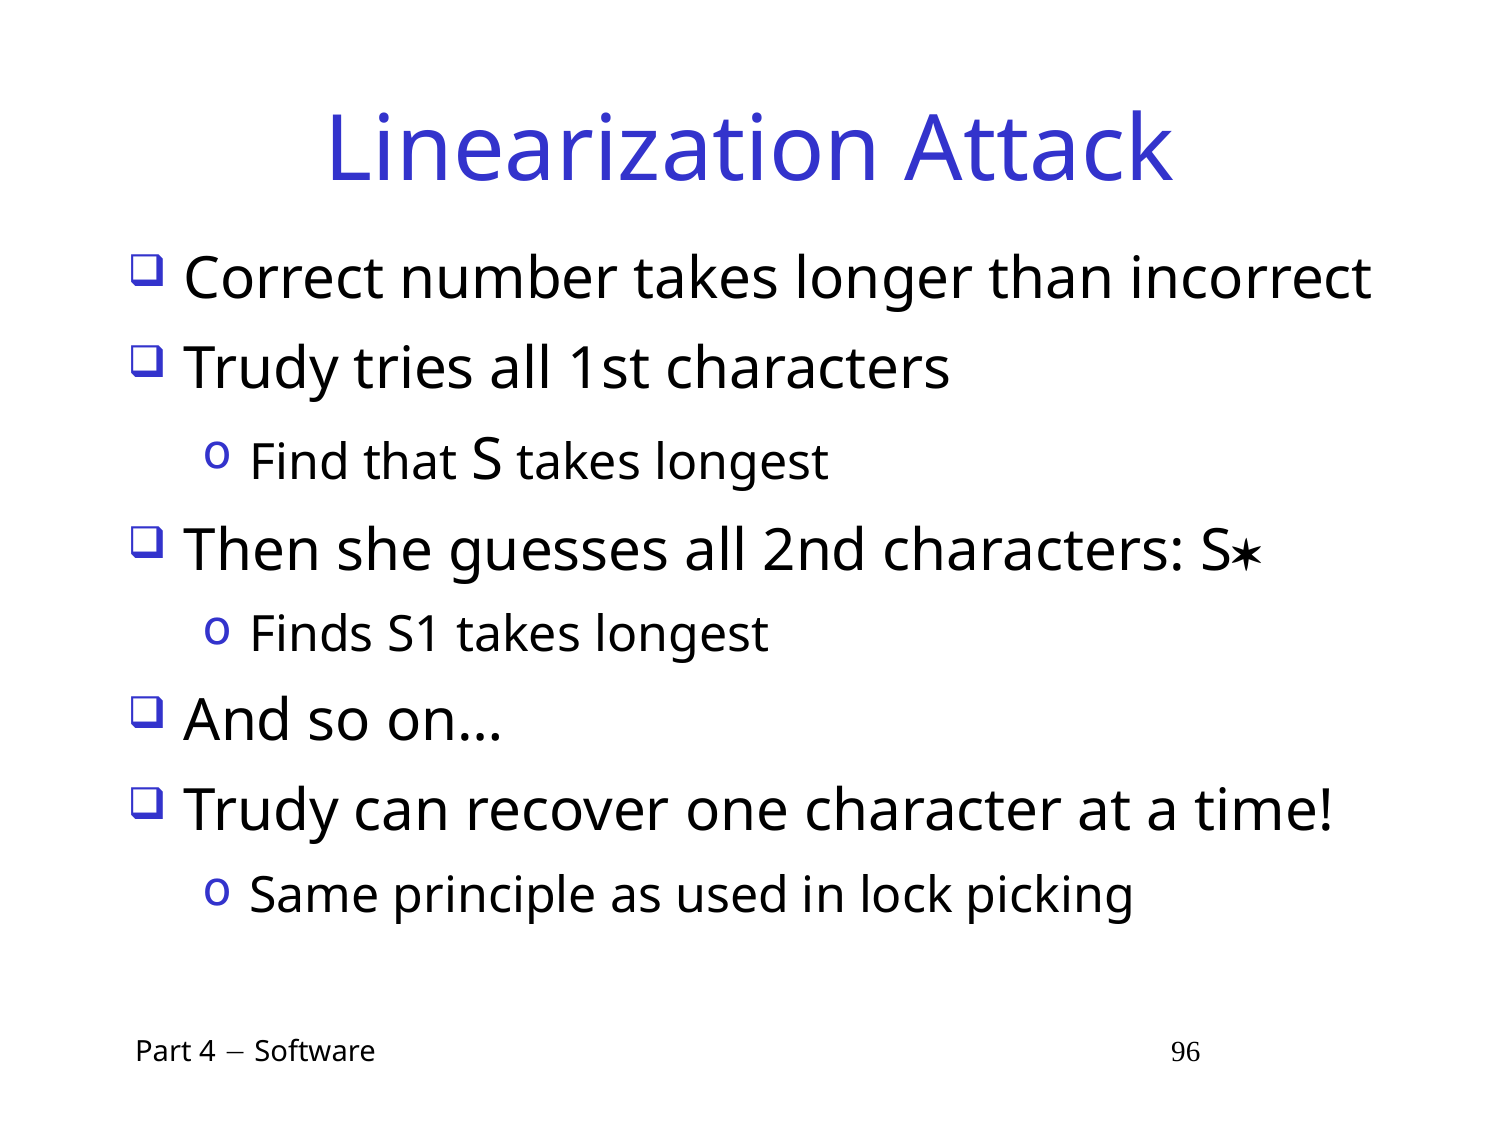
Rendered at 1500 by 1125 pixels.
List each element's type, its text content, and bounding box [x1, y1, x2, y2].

title Linearization Attack [112, 62, 1388, 226]
list Correct number takes longer than incorrect Trudy tries all 1st characters Find that S takes longest Then she guesses all 2nd characters: S Finds S1 takes longest And so on… Trudy can recover one character at a time! Same principle as used in lock picking [112, 237, 1401, 1001]
footer Part 4  Software 96 [112, 1024, 1401, 1101]
